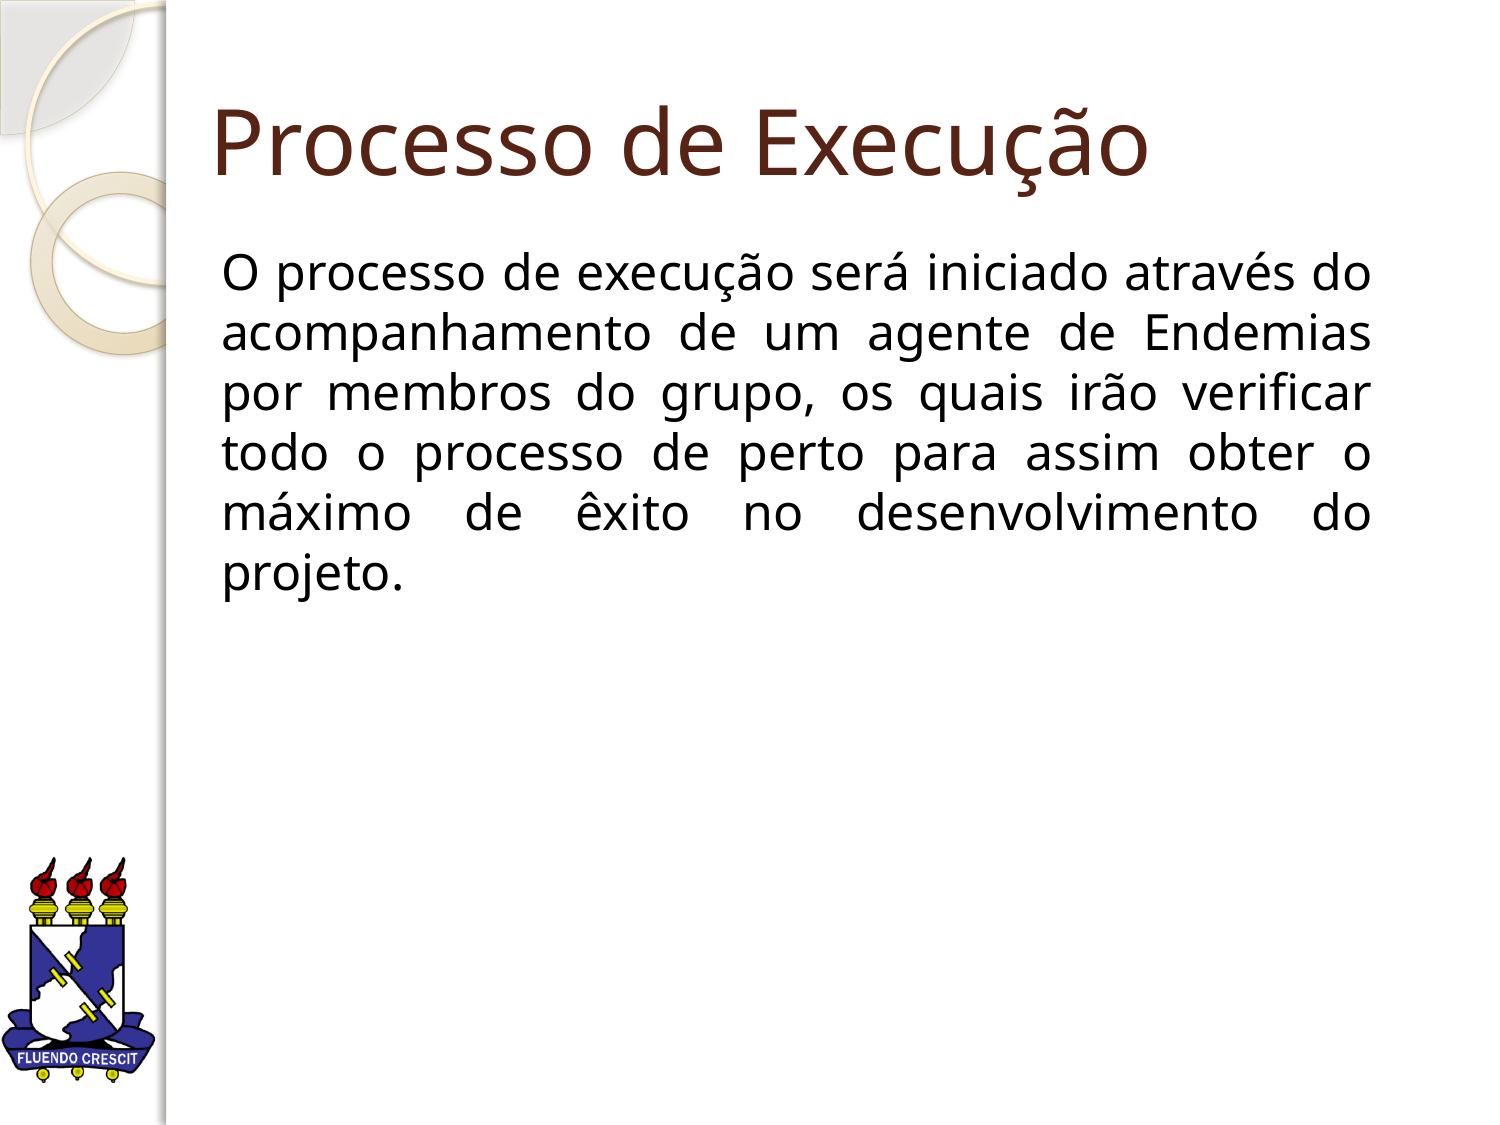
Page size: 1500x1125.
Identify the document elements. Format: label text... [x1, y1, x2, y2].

picture [1, 854, 156, 1083]
title Processo de Execução [194, 45, 1500, 233]
text_box O processo de execução será iniciado através do acompanhamento de um agente de Endemias por membros do grupo, os quais irão verificar todo o processo de perto para assim obter o máximo de êxito no desenvolvimento do projeto. [206, 232, 1388, 608]
